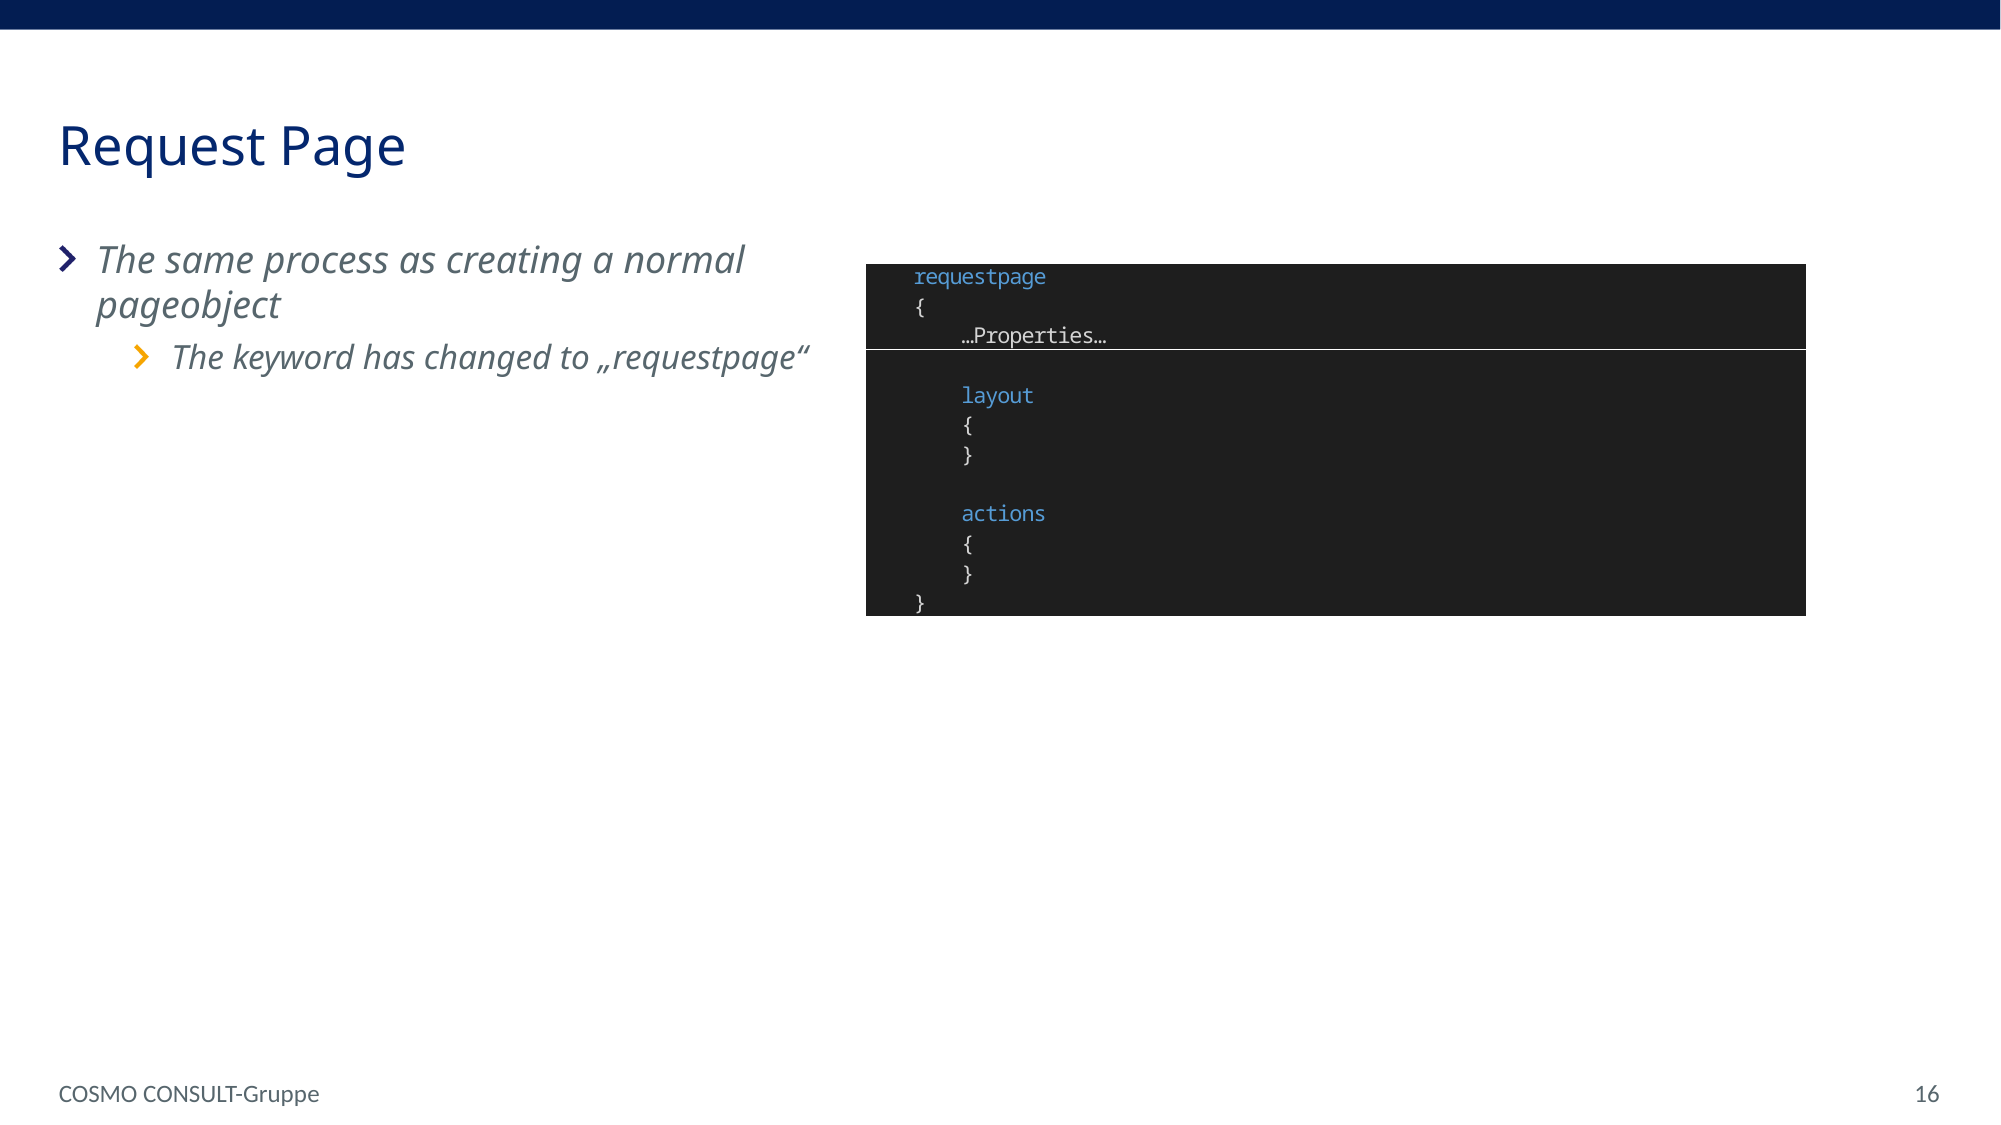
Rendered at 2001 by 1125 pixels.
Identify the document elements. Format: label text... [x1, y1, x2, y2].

slide_number COSMO CONSULT-Gruppe [59, 1062, 509, 1123]
picture [134, 344, 149, 369]
picture [865, 260, 1806, 617]
title Request Page [59, 59, 1940, 178]
slide_number 16 [1526, 1062, 1940, 1123]
list The same process as creating a normal pageobject The keyword has changed to „requestpage“ [58, 235, 1941, 1040]
picture [59, 245, 76, 272]
